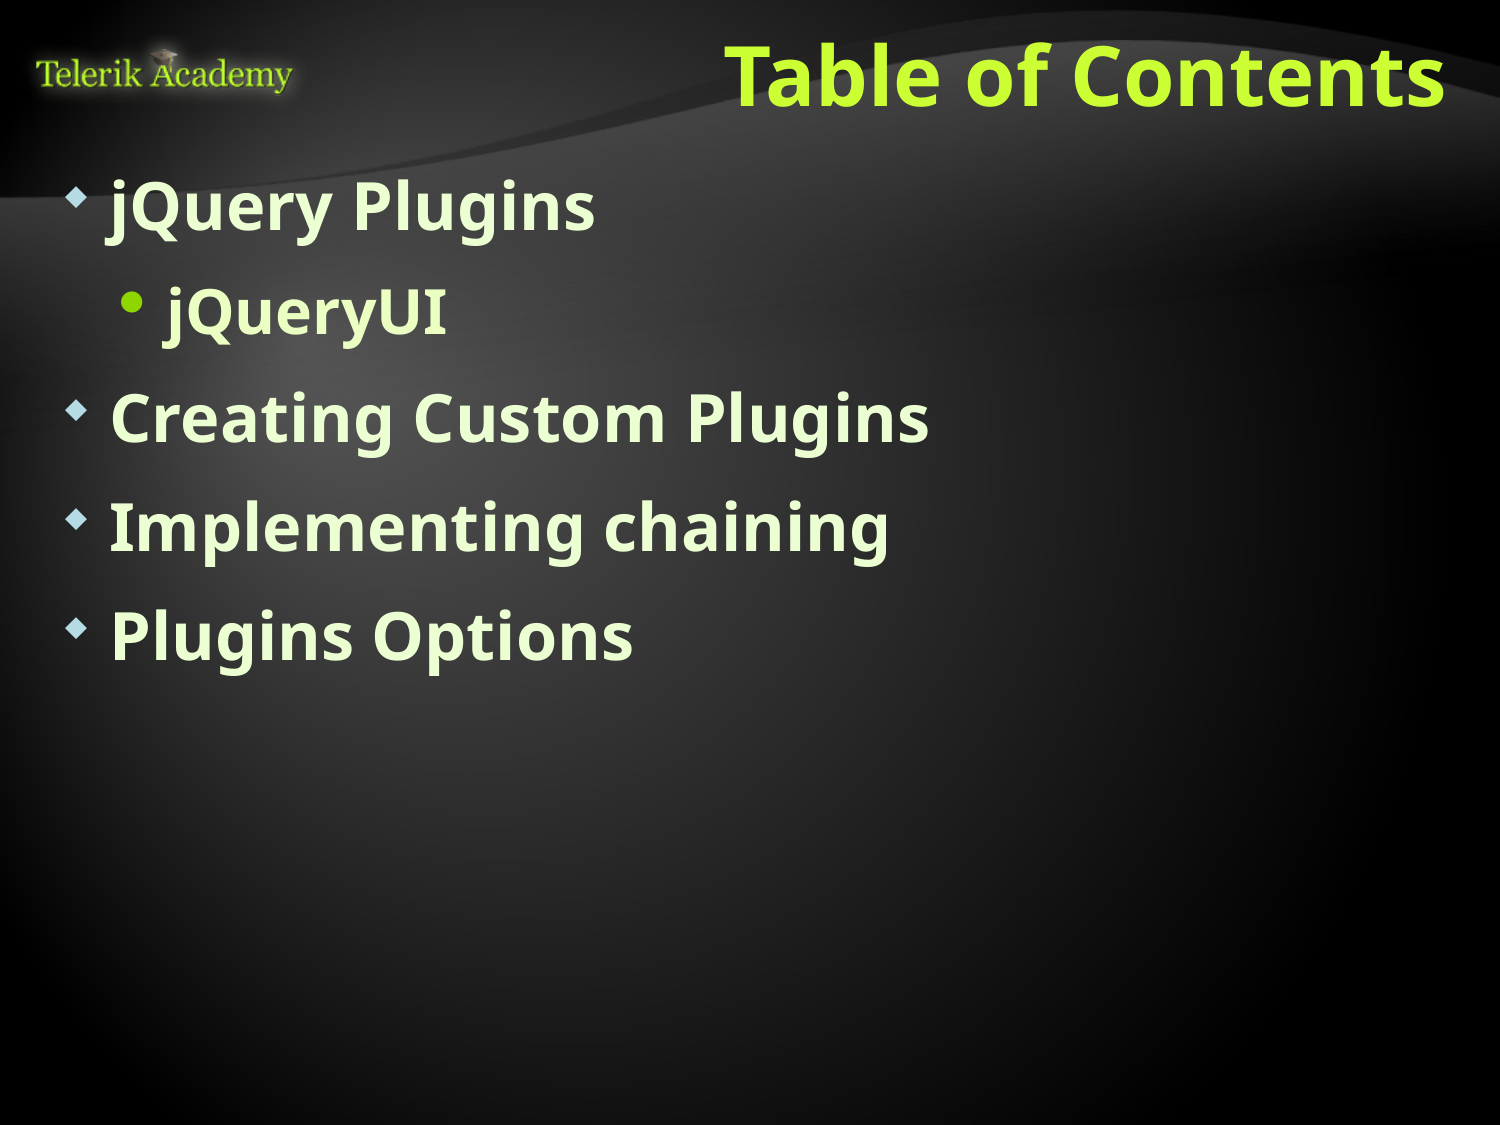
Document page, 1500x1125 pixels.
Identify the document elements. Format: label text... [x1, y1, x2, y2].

picture [0, 0, 1500, 1125]
title Table of Contents [300, 12, 1463, 150]
list jQuery Plugins jQueryUI Creating Custom Plugins Implementing chaining Plugins Options [48, 151, 1360, 722]
